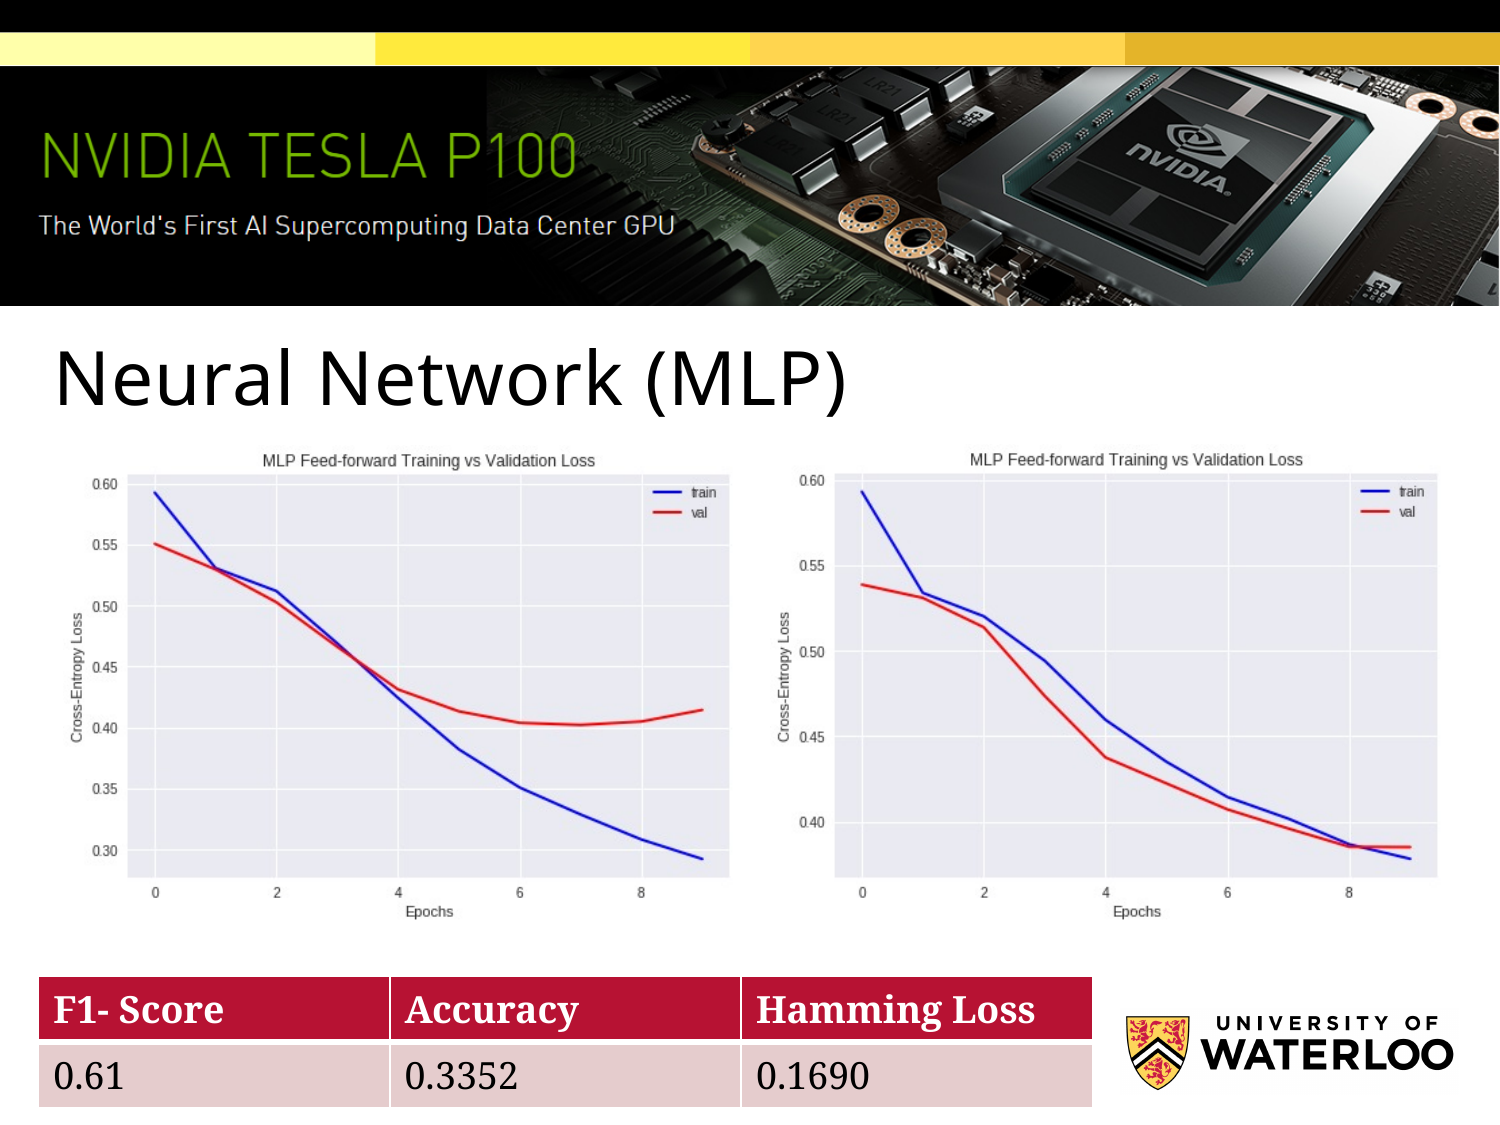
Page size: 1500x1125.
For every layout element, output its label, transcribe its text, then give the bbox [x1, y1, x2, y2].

table_cell 0.61 [39, 1045, 389, 1107]
table_cell 0.1690 [742, 1045, 1092, 1107]
picture [0, 66, 1500, 306]
picture [1120, 1008, 1459, 1095]
title Neural Network (MLP) [38, 314, 1462, 453]
table_header Hamming Loss [742, 977, 1092, 1039]
table_header F1- Score [39, 977, 389, 1039]
picture [63, 445, 739, 929]
table_cell 0.3352 [391, 1045, 740, 1107]
picture [770, 444, 1447, 929]
table_header Accuracy [391, 977, 740, 1039]
